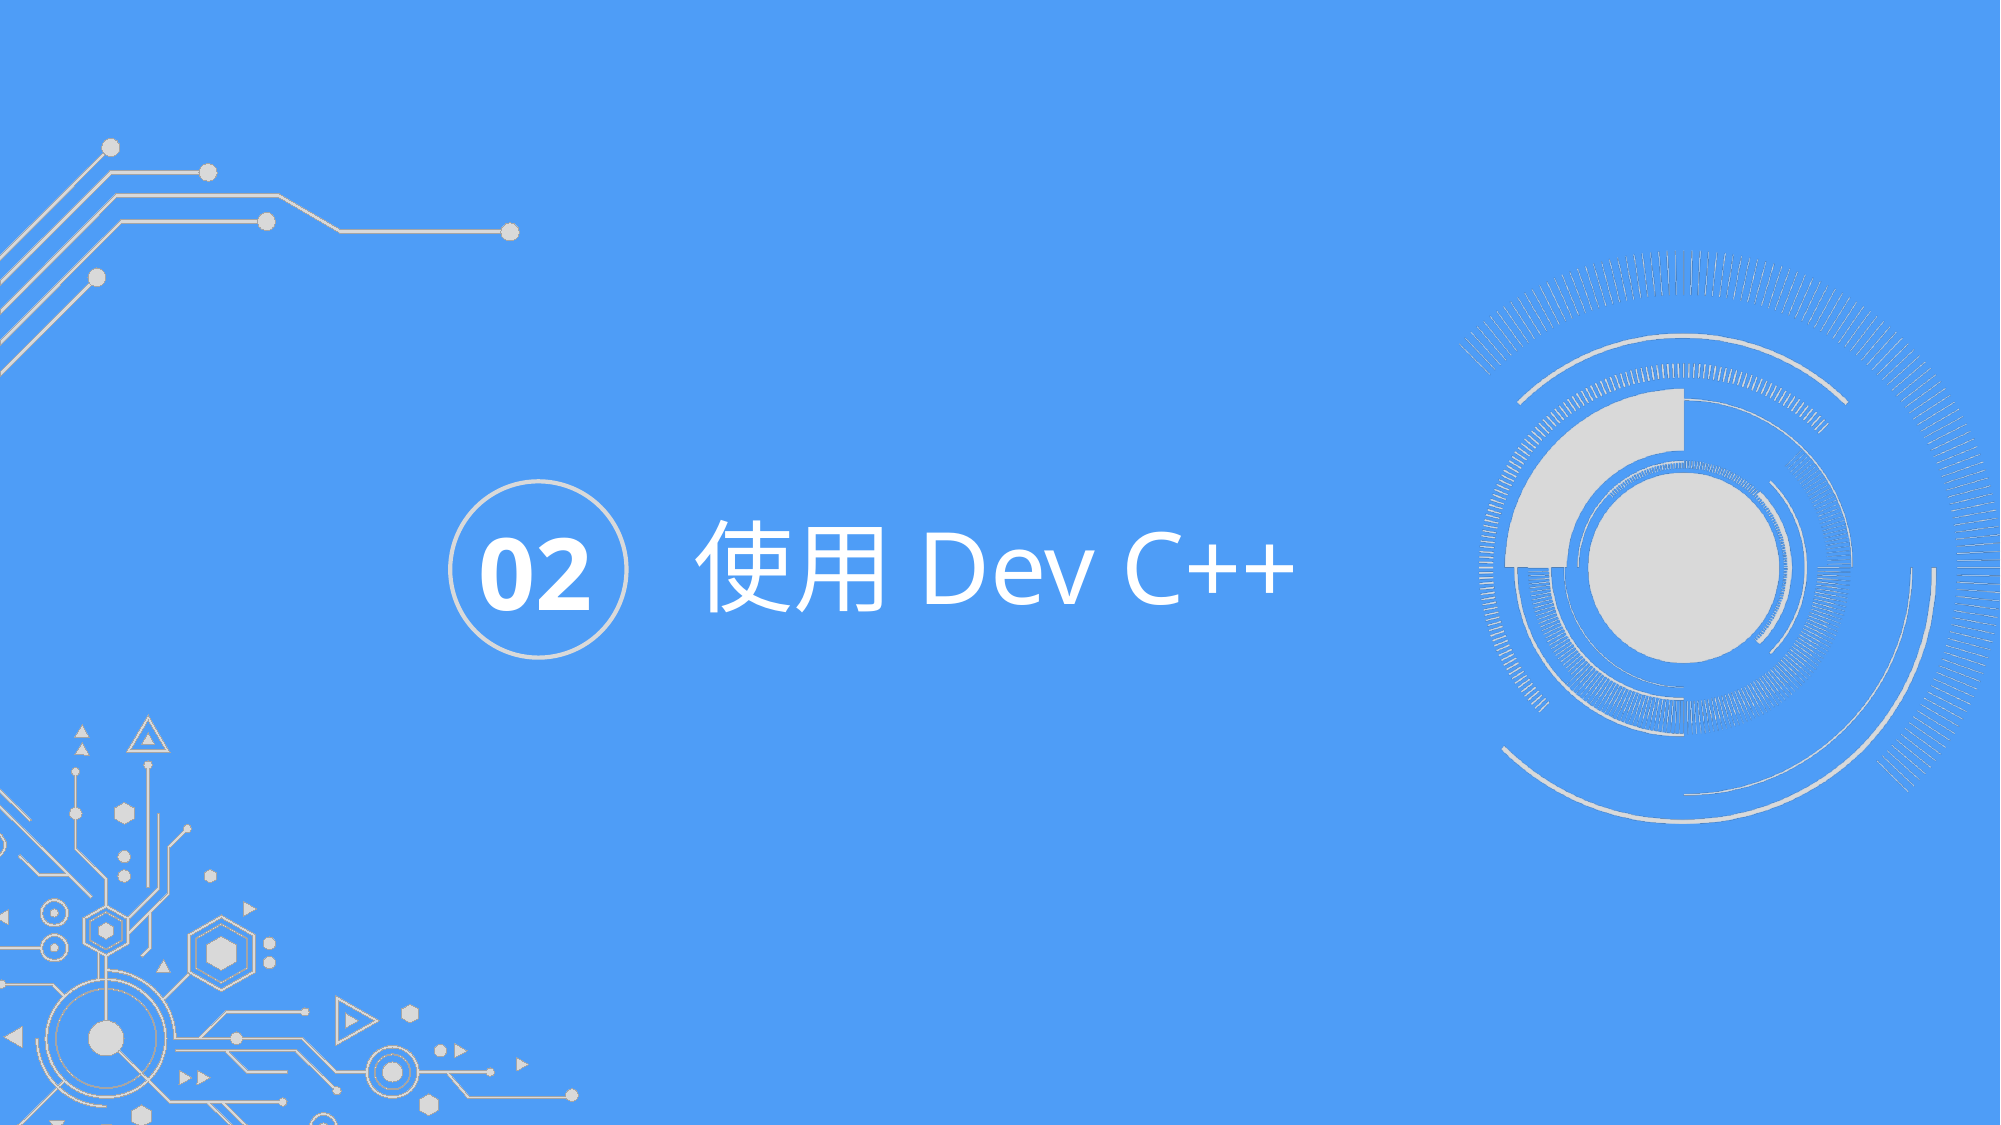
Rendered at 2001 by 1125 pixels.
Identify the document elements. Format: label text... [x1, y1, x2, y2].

picture [1459, 251, 2001, 823]
list 02 [463, 516, 629, 625]
list 使用Dev C++ [678, 510, 1594, 628]
